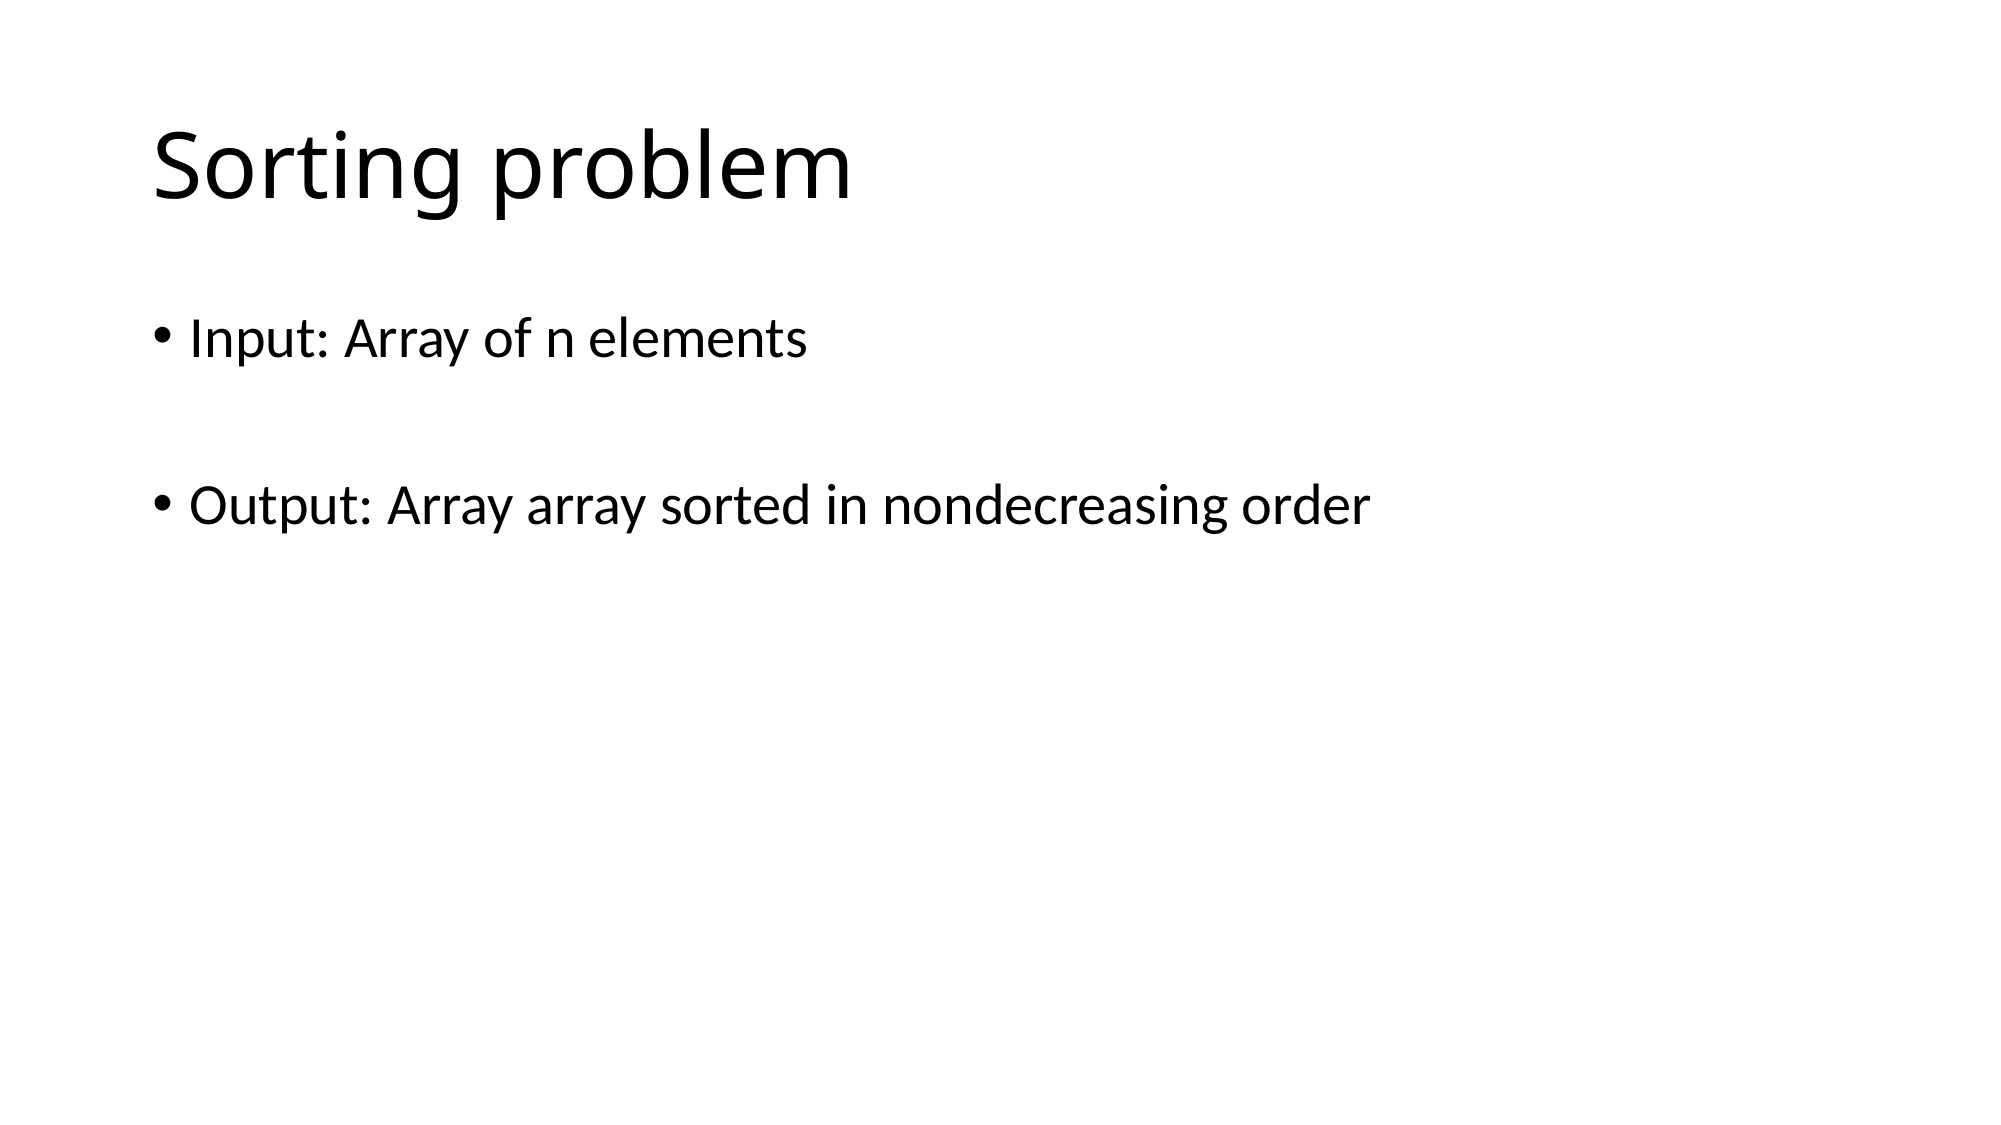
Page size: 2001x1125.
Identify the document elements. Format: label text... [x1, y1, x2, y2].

title Sorting problem [137, 59, 1863, 278]
list Input: Array of n elements Output: Array array sorted in nondecreasing order [137, 299, 1863, 1014]
